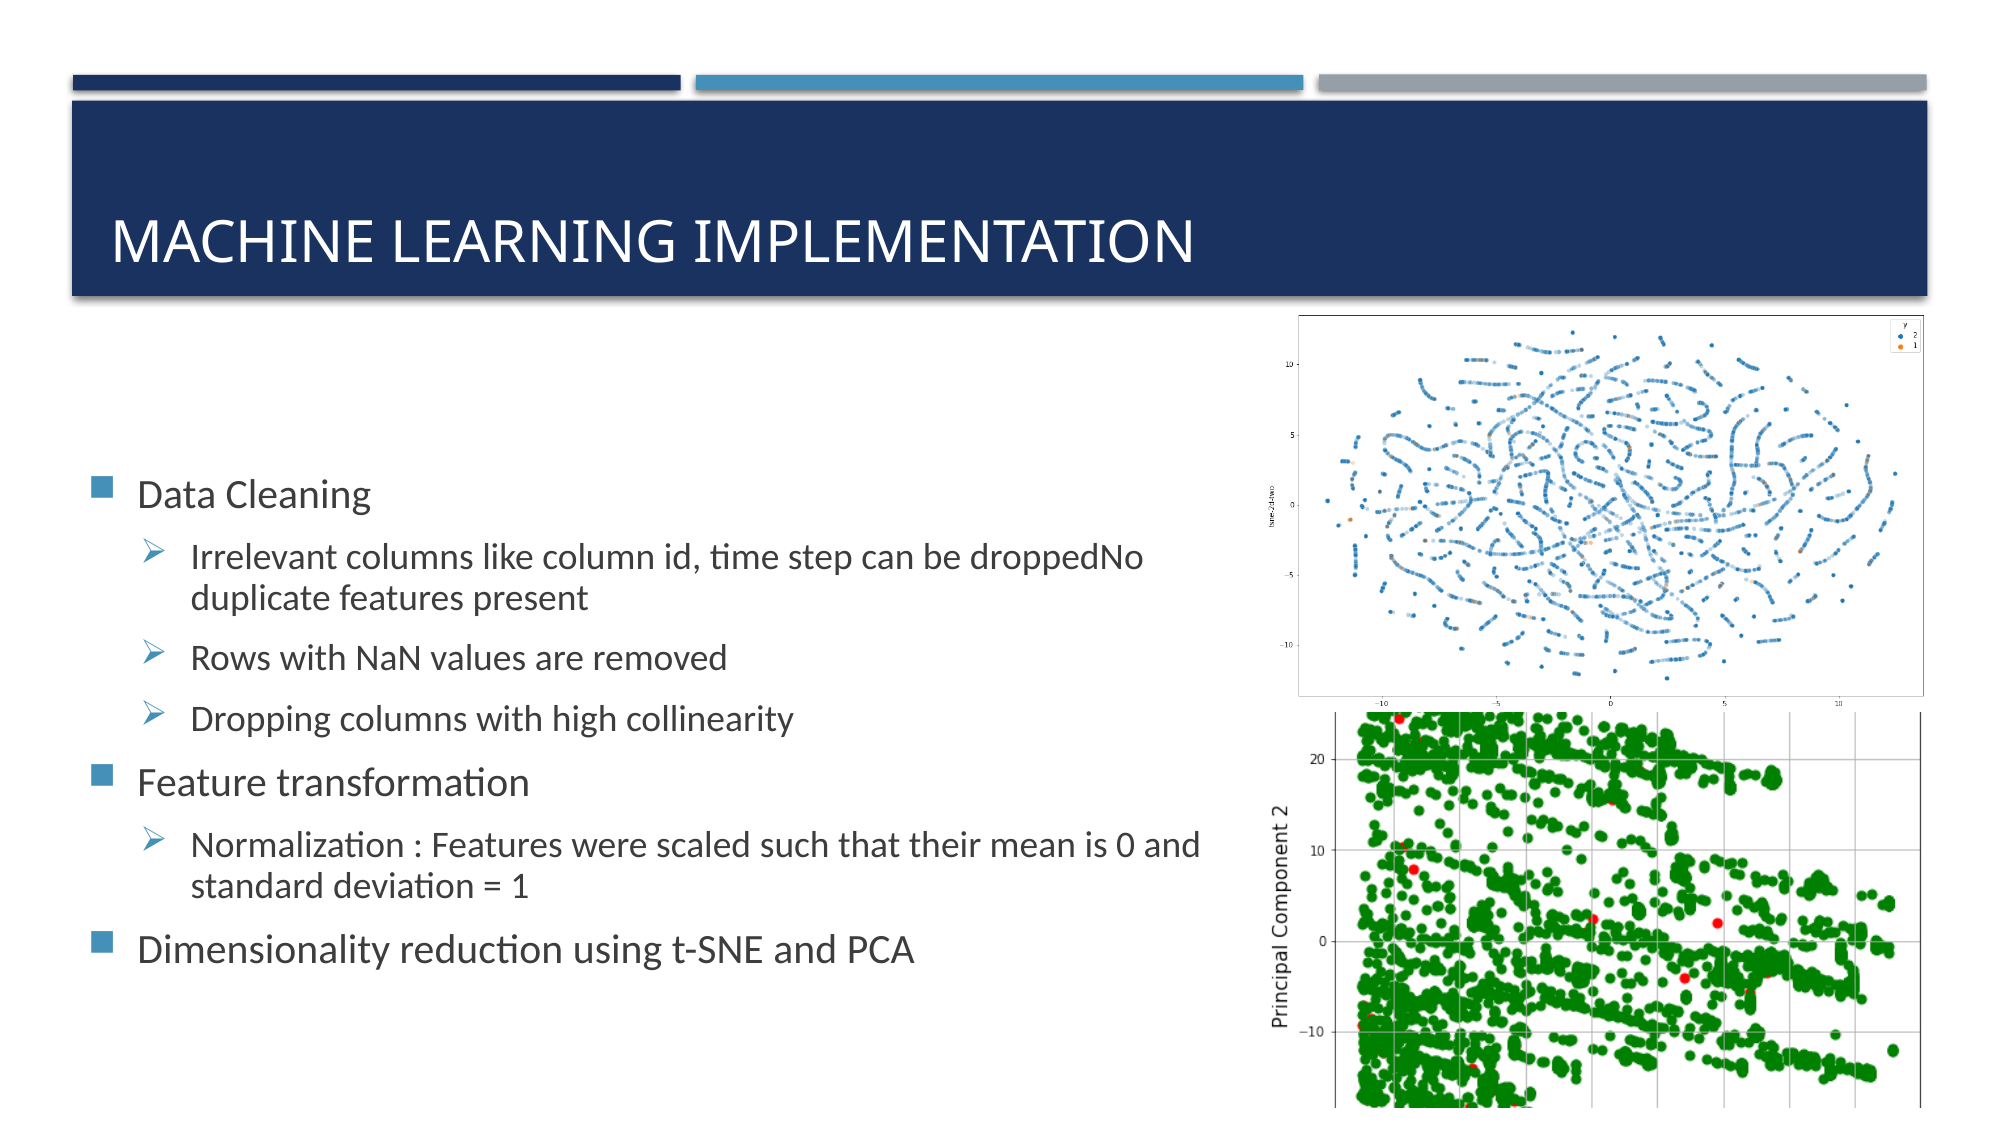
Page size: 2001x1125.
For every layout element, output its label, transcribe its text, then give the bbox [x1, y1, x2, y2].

list Data Cleaning Irrelevant columns like column id, time step can be droppedNo duplicate features present Rows with NaN values are removed Dropping columns with high collinearity Feature transformation Normalization : Features were scaled such that their mean is 0 and standard deviation = 1 Dimensionality reduction using t-SNE and PCA [72, 306, 1285, 1067]
picture [1263, 712, 1929, 1109]
title Machine learning implementation [95, 115, 1905, 282]
picture [1263, 309, 1929, 707]
